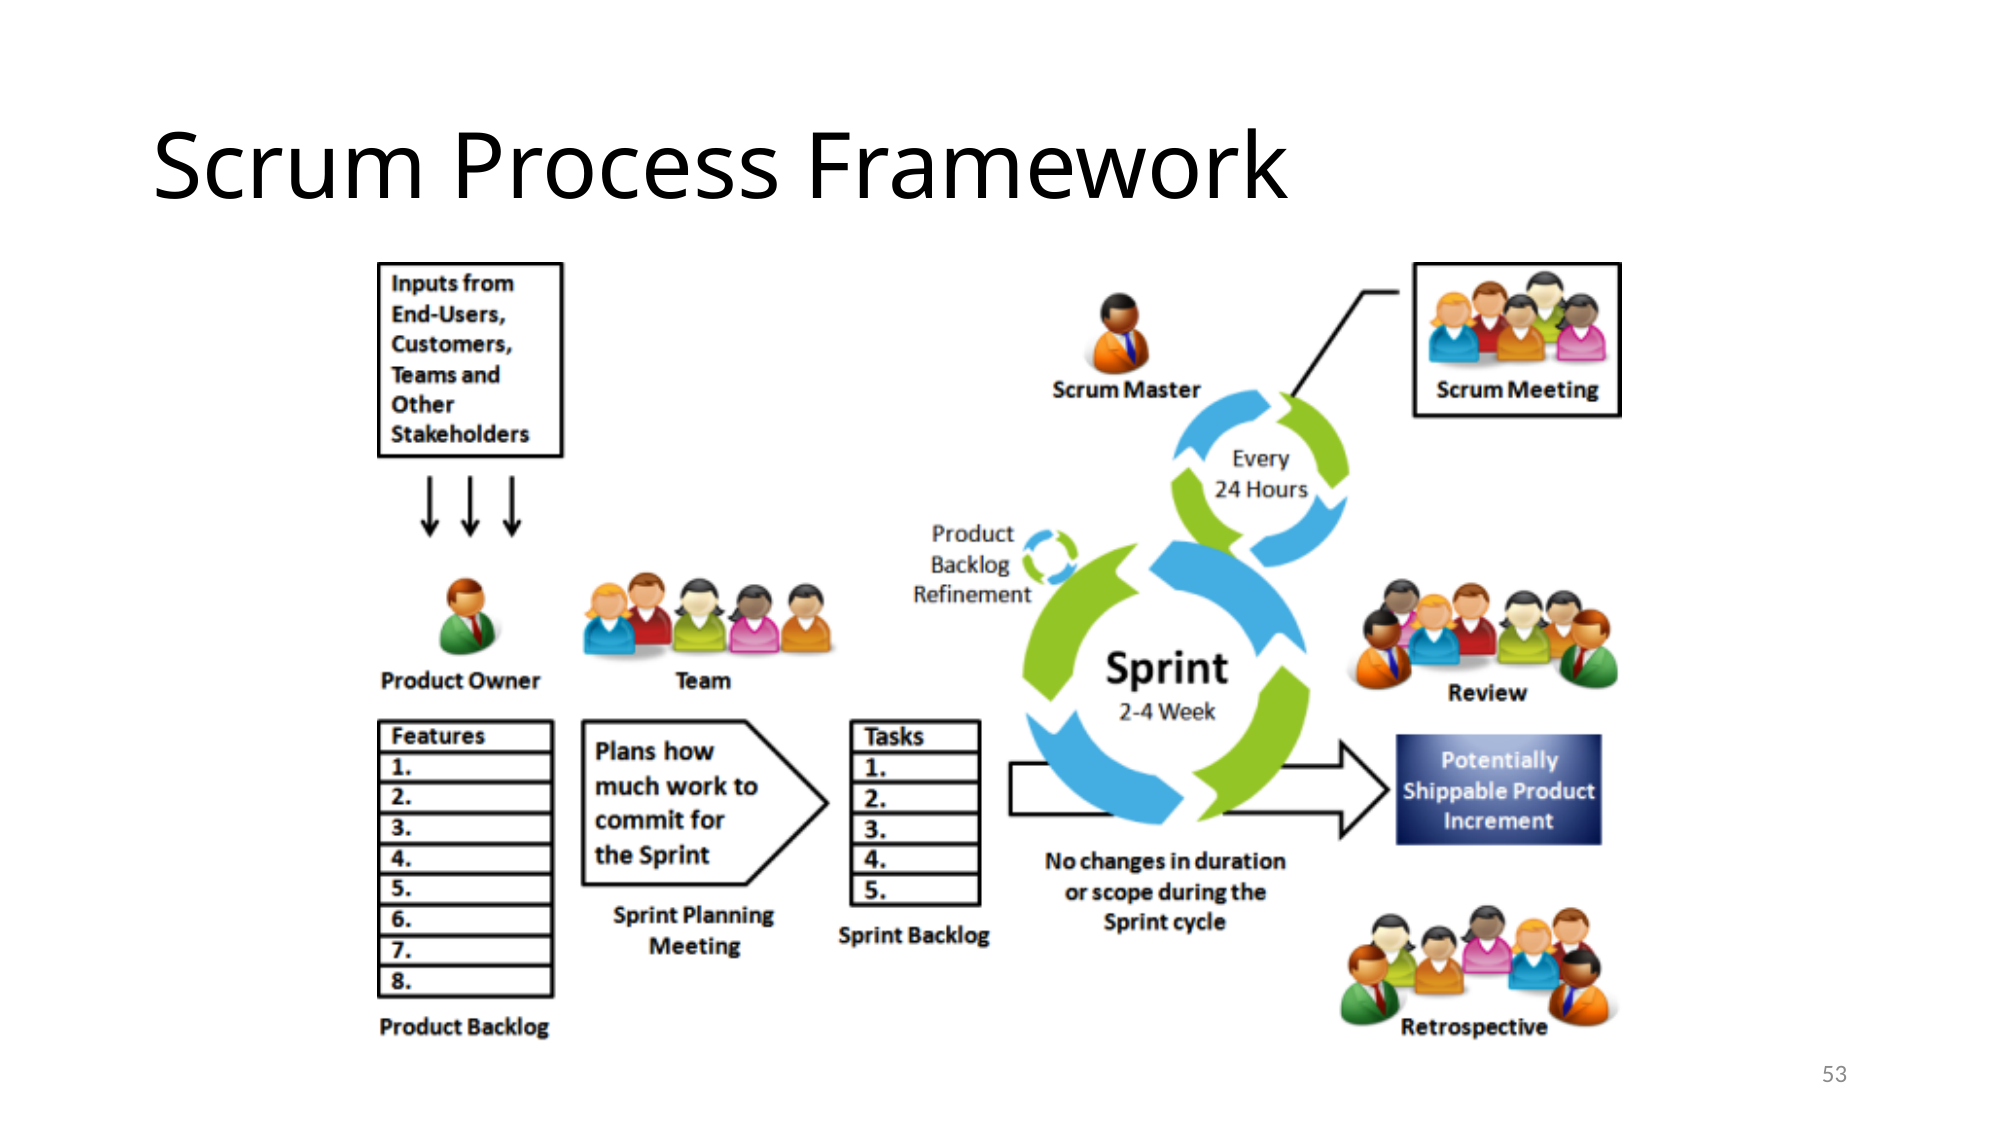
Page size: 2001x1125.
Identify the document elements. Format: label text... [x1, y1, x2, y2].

title Scrum Process Framework [137, 59, 1863, 278]
slide_number 53 [1412, 1042, 1863, 1103]
picture [377, 262, 1622, 1050]
